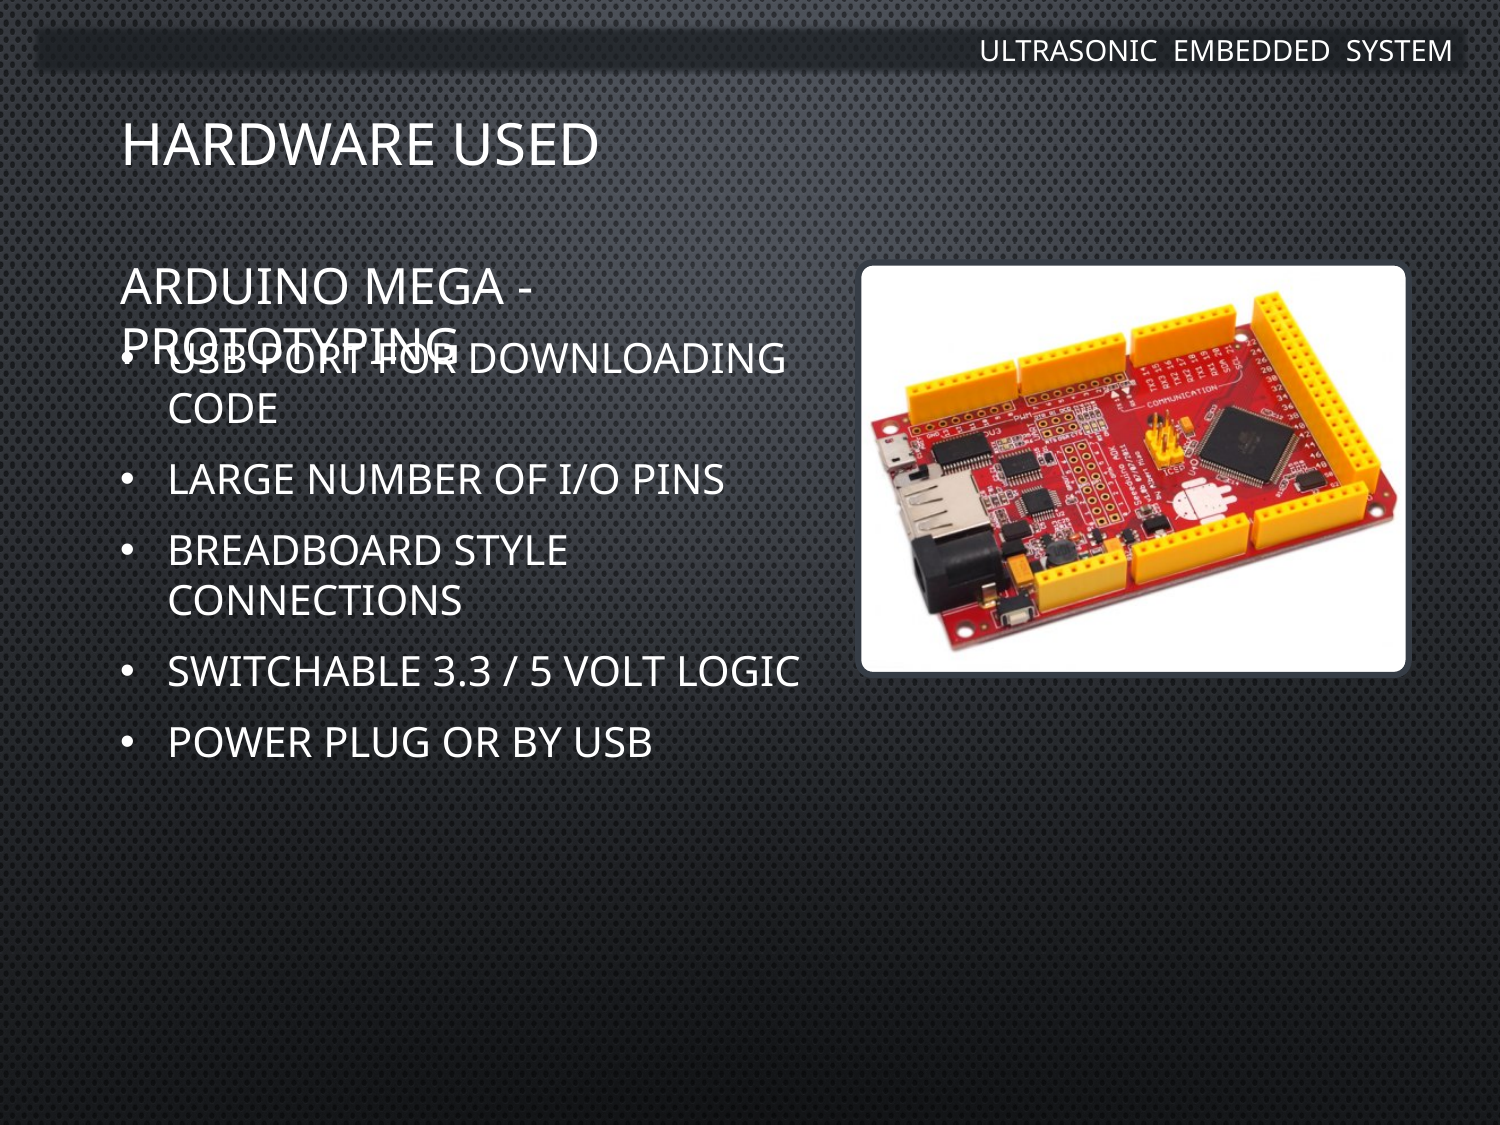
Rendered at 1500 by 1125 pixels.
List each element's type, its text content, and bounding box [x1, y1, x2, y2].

text_box USB port for downloading code Large number of I/O pins Breadboard style connections Switchable 3.3 / 5 volt logic Power plug or by USB [105, 324, 838, 700]
text_box Hardware Used [105, 99, 1413, 200]
text_box Arduino Mega - Prototyping [105, 247, 838, 324]
picture [857, 262, 1409, 676]
text_box Ultrasonic Embedded system [41, 34, 1461, 68]
